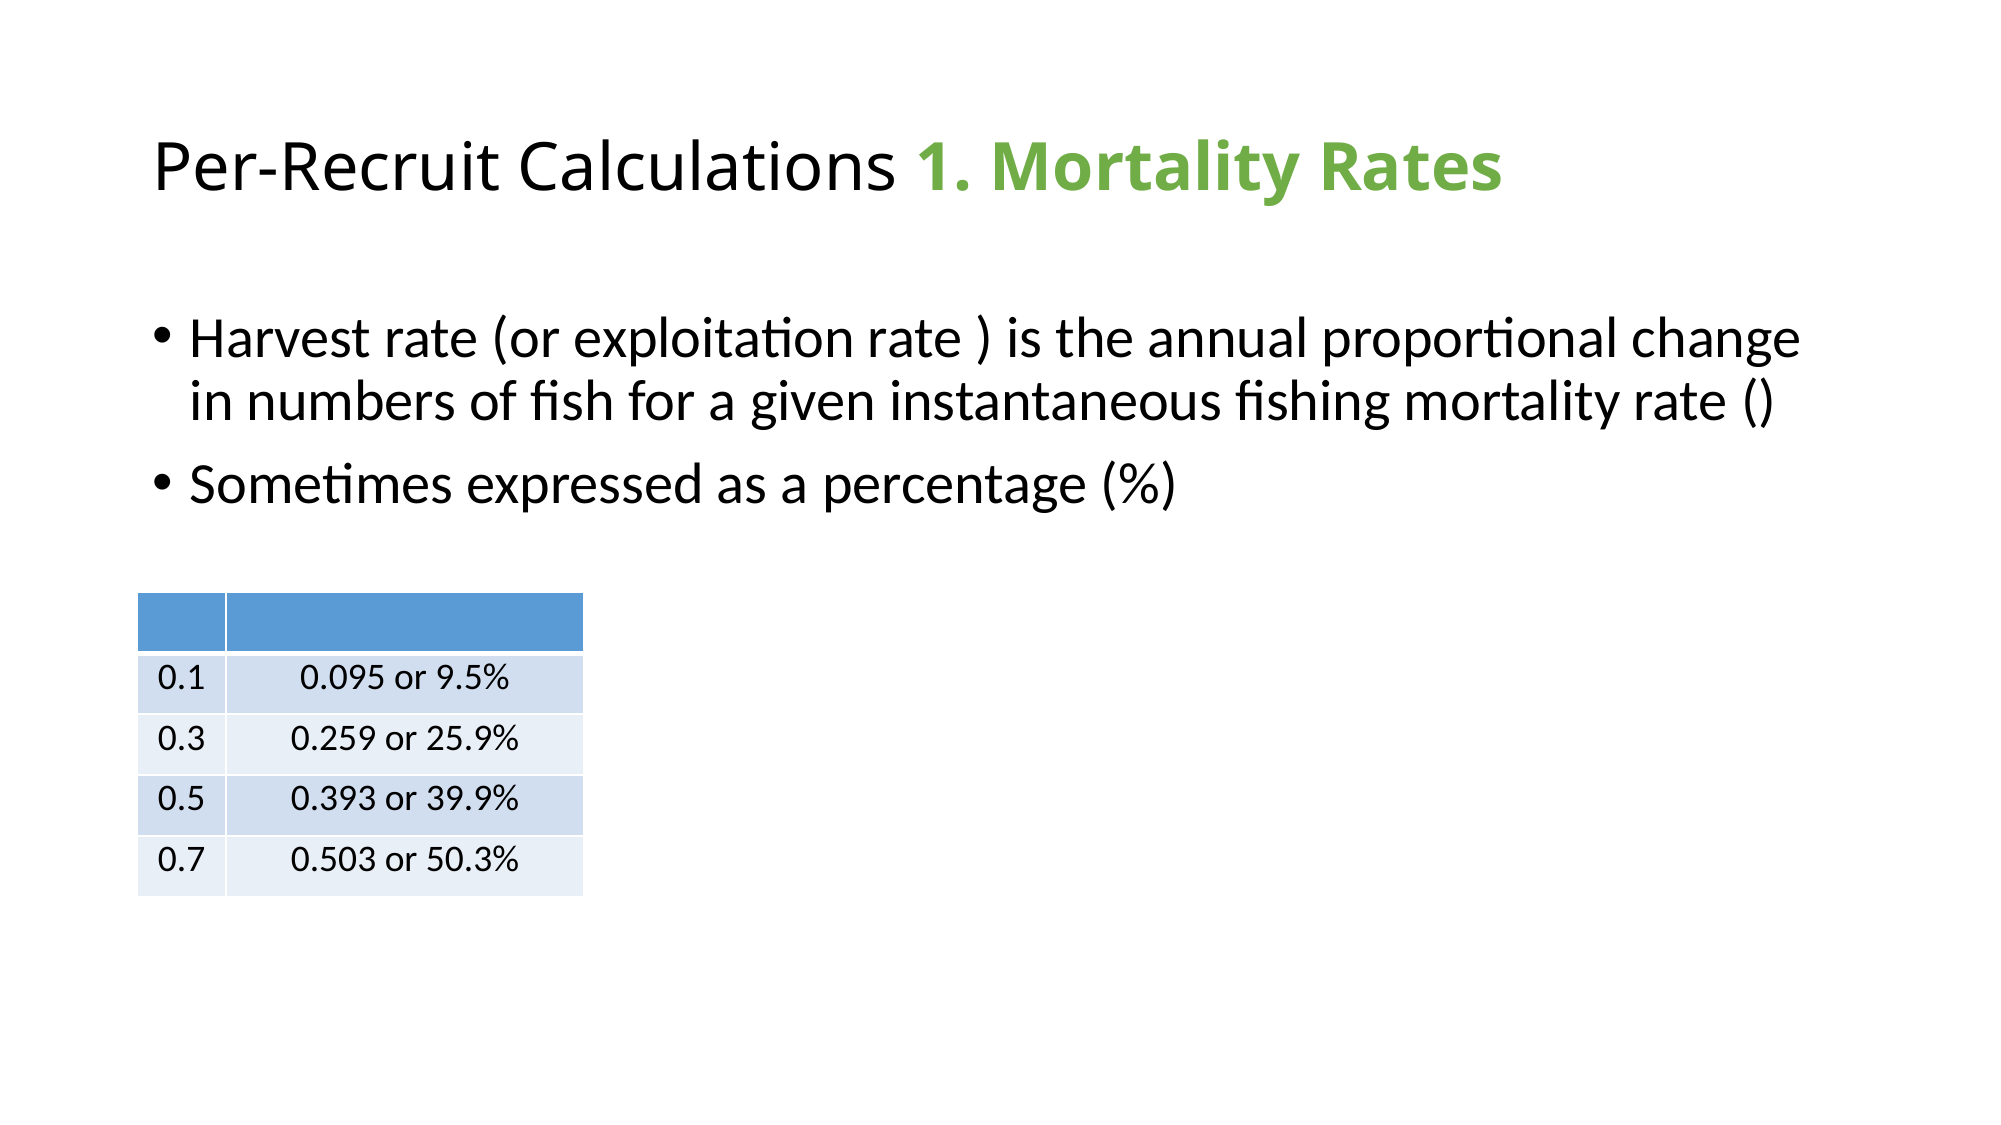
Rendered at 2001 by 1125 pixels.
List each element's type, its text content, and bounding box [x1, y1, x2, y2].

title Per-Recruit Calculations 1. Mortality Rates [137, 59, 1863, 278]
